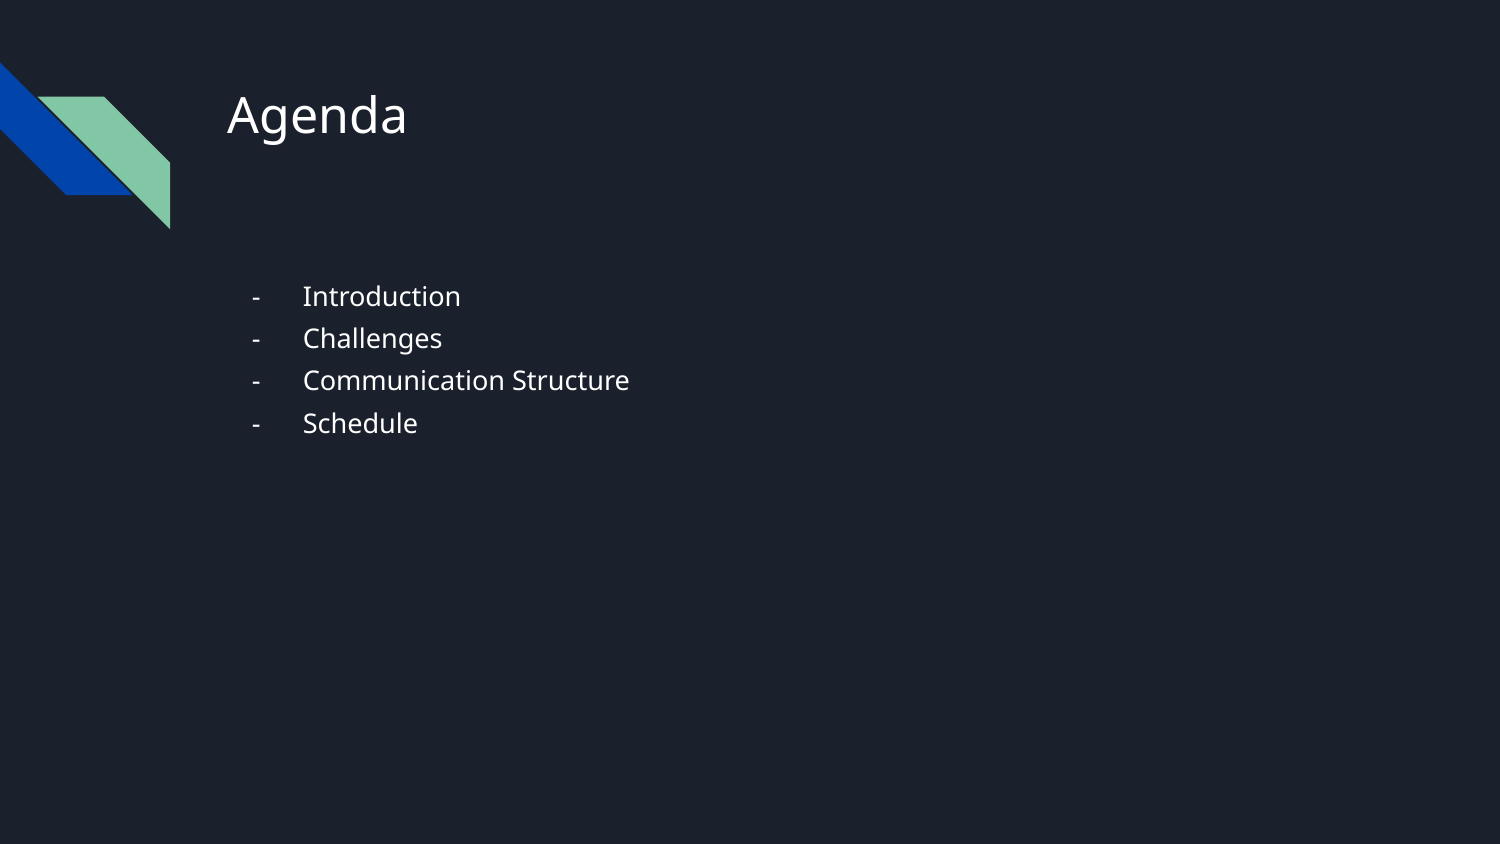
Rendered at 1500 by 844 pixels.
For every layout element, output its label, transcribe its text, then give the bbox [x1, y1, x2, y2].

title Agenda [212, 64, 1368, 215]
list Introduction Challenges Communication Structure Schedule [212, 257, 1368, 735]
